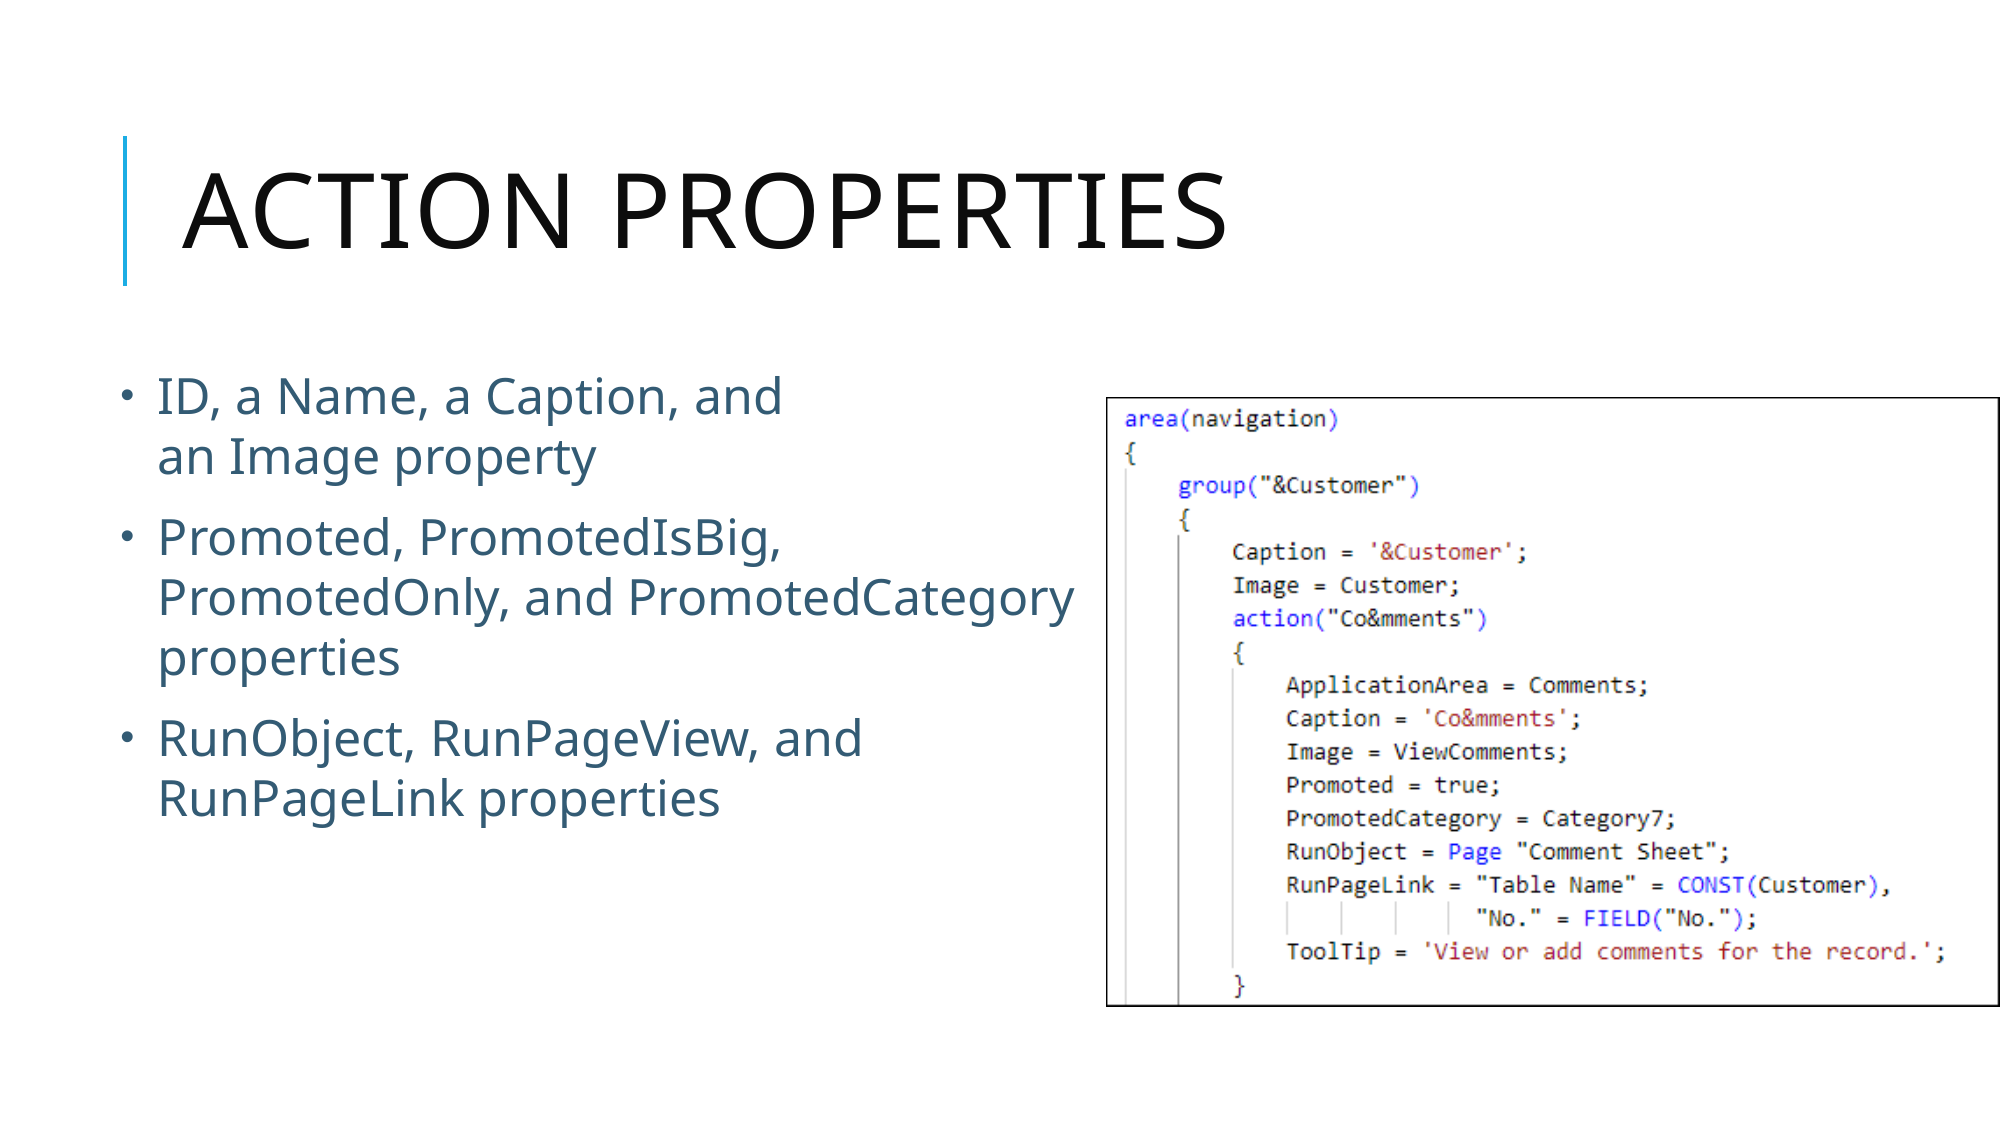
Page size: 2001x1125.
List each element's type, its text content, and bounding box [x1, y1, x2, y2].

picture [1106, 397, 2000, 1008]
title Action Properties [168, 96, 1763, 342]
text_box ID, a Name, a Caption, and an Image property Promoted, PromotedIsBig, PromotedOnly, and PromotedCategory properties RunObject, RunPageView, and RunPageLink properties [105, 357, 1092, 1125]
